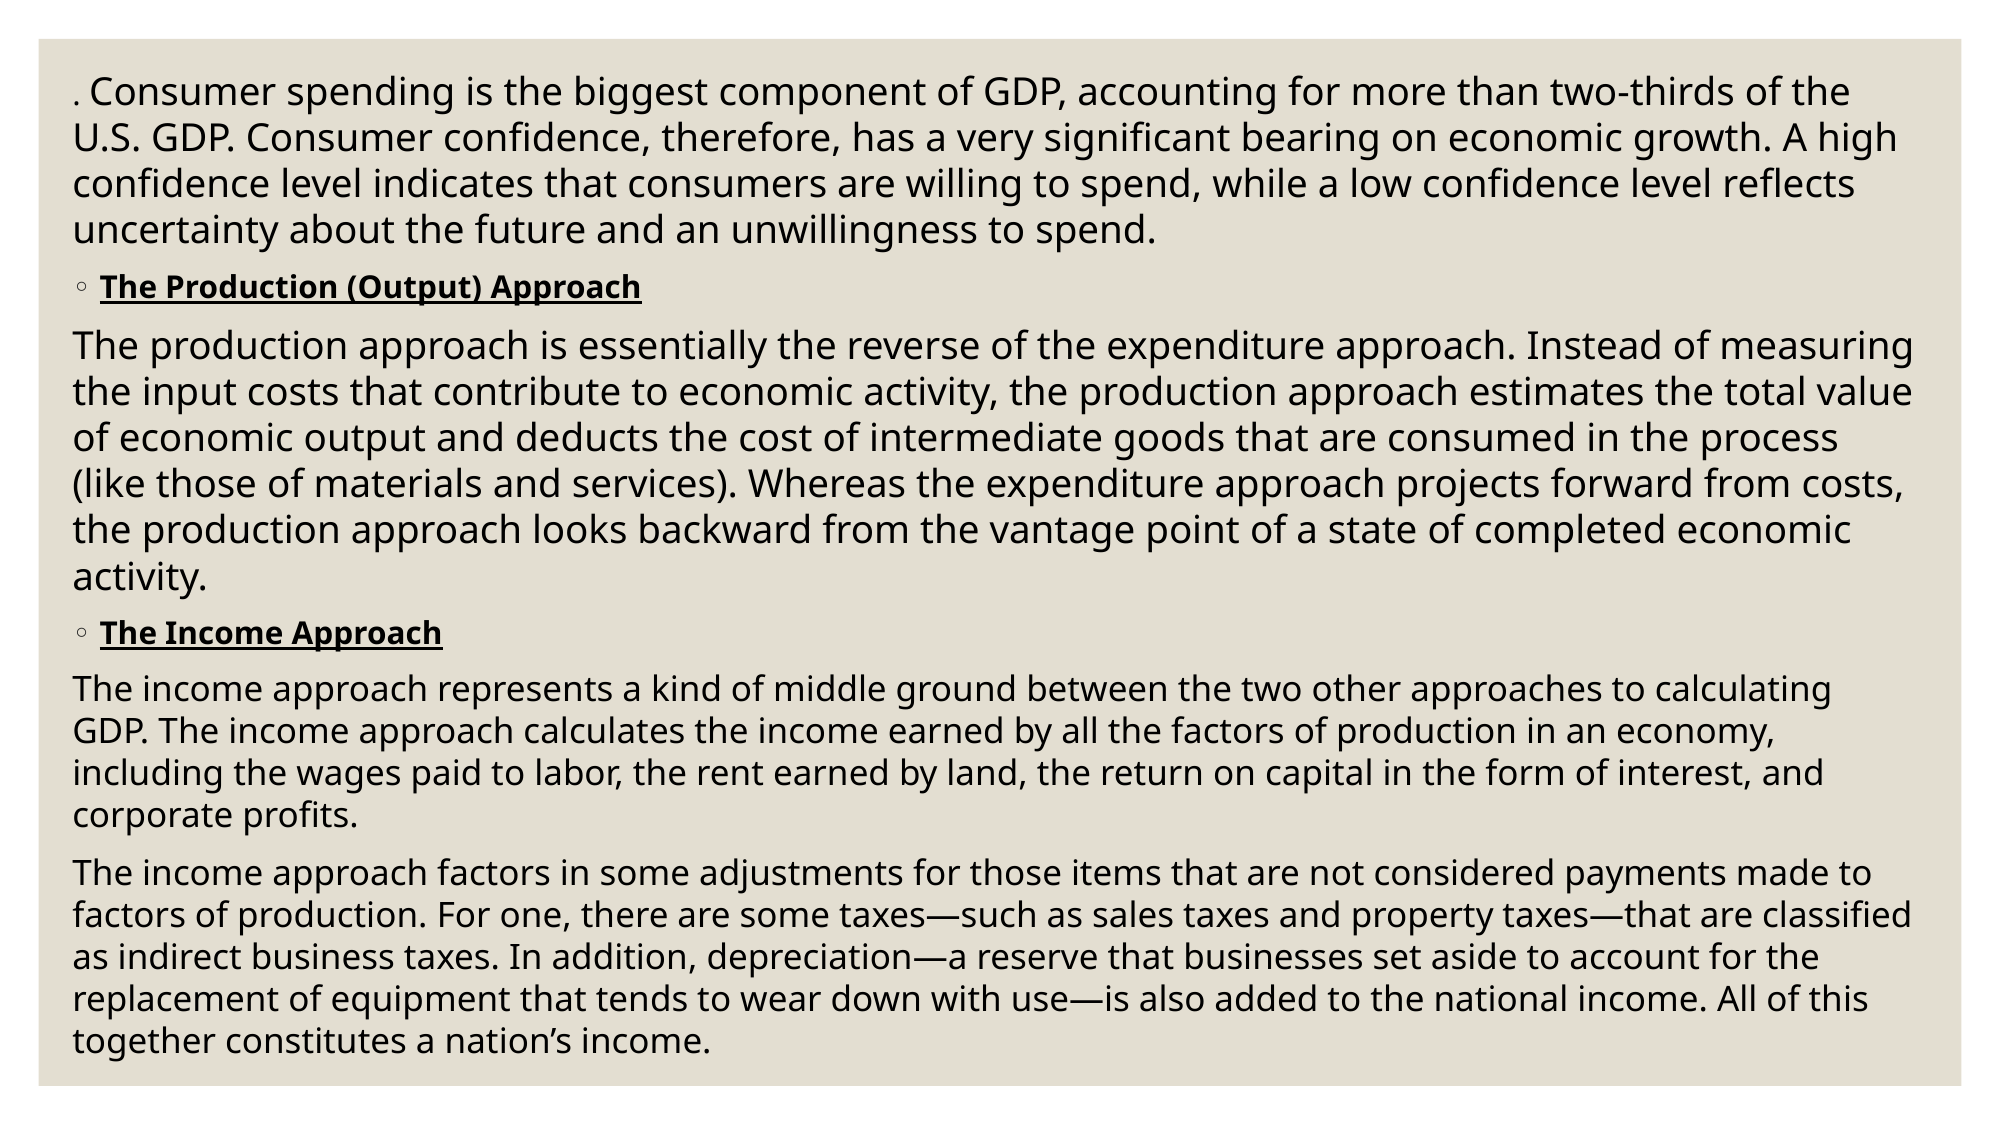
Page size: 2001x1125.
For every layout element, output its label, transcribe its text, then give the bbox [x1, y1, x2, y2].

list . Consumer spending is the biggest component of GDP, accounting for more than two-thirds of the U.S. GDP. Consumer confidence, therefore, has a very significant bearing on economic growth. A high confidence level indicates that consumers are willing to spend, while a low confidence level reflects uncertainty about the future and an unwillingness to spend. The Production (Output) Approach The production approach is essentially the reverse of the expenditure approach. Instead of measuring the input costs that contribute to economic activity, the production approach estimates the total value of economic output and deducts the cost of intermediate goods that are consumed in the process (like those of materials and services). Whereas the expenditure approach projects forward from costs, the production approach looks backward from the vantage point of a state of completed economic activity. The Income Approach The income approach represents a kind of middle ground between the two other approaches to calculating GDP. The income approach calculates the income earned by all the factors of production in an economy, including the wages paid to labor, the rent earned by land, the return on capital in the form of interest, and corporate profits. The income approach factors in some adjustments for those items that are not considered payments made to factors of production. For one, there are some taxes—such as sales taxes and property taxes—that are classified as indirect business taxes. In addition, depreciation—a reserve that businesses set aside to account for the replacement of equipment that tends to wear down with use—is also added to the national income. All of this together constitutes a nation’s income. [57, 59, 1935, 1077]
